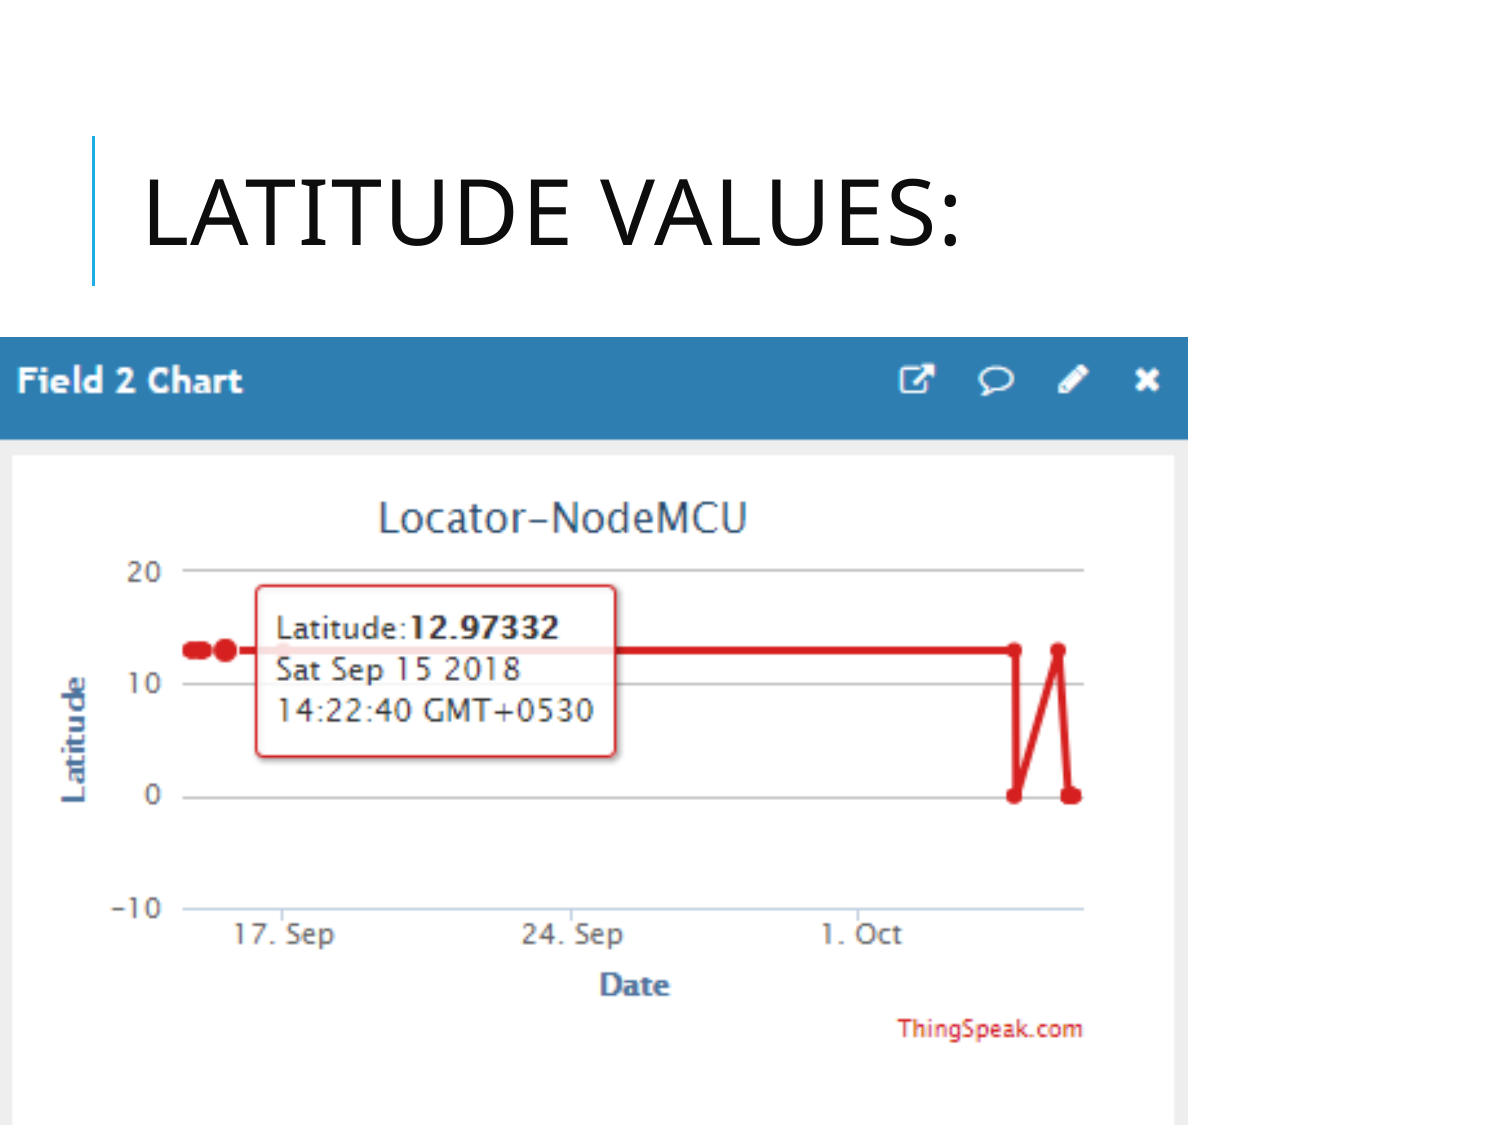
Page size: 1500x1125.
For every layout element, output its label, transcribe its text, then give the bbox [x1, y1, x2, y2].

picture [0, 337, 1188, 1125]
title LATitude Values: [126, 96, 1322, 342]
